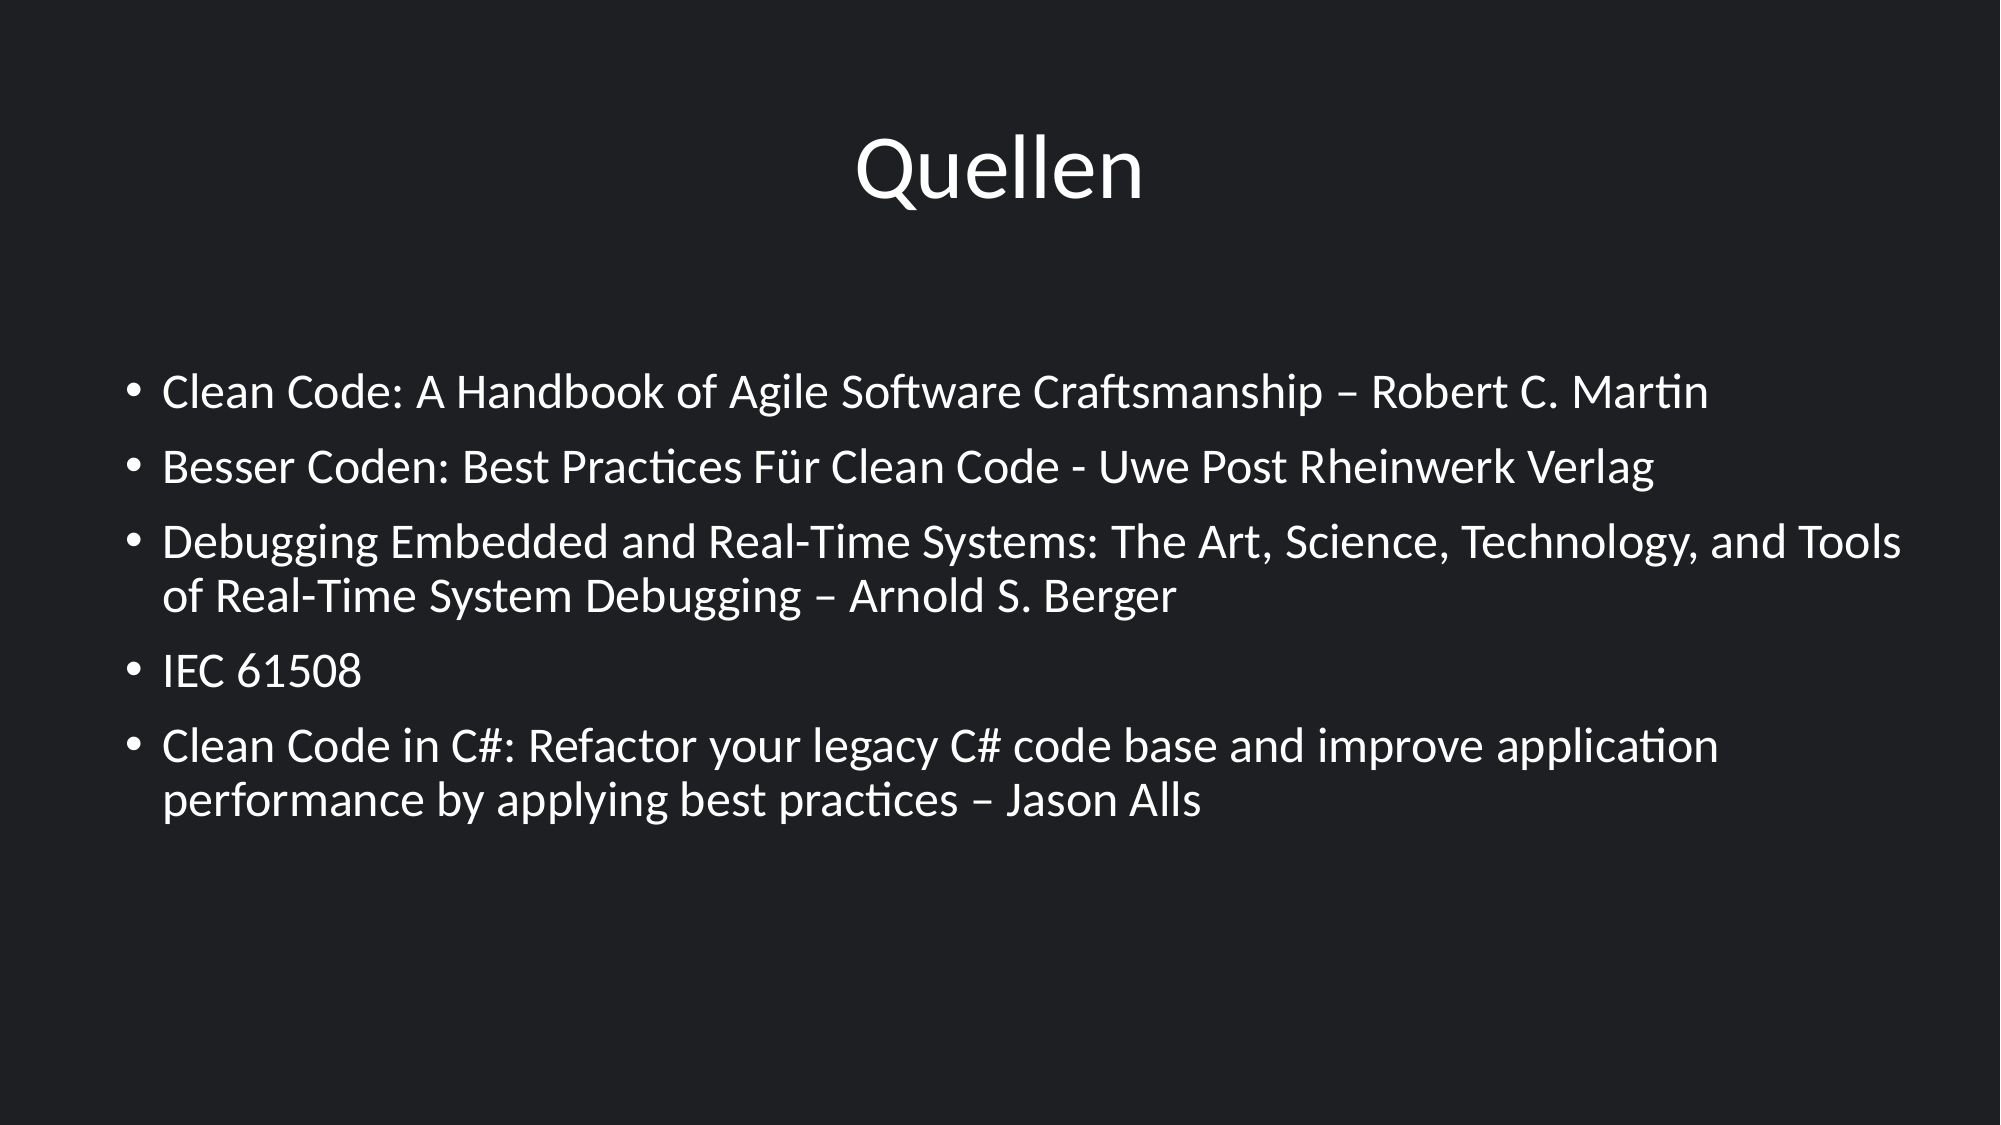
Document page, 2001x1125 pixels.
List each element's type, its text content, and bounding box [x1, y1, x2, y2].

title Quellen [137, 59, 1863, 277]
list Clean Code: A Handbook of Agile Software Craftsmanship – Robert C. Martin Besser Coden: Best Practices Für Clean Code - Uwe Post Rheinwerk Verlag Debugging Embedded and Real-Time Systems: The Art, Science, Technology, and Tools of Real-Time System Debugging – Arnold S. Berger IEC 61508 Clean Code in C#: Refactor your legacy C# code base and improve application performance by applying best practices – Jason Alls [109, 277, 1939, 1066]
